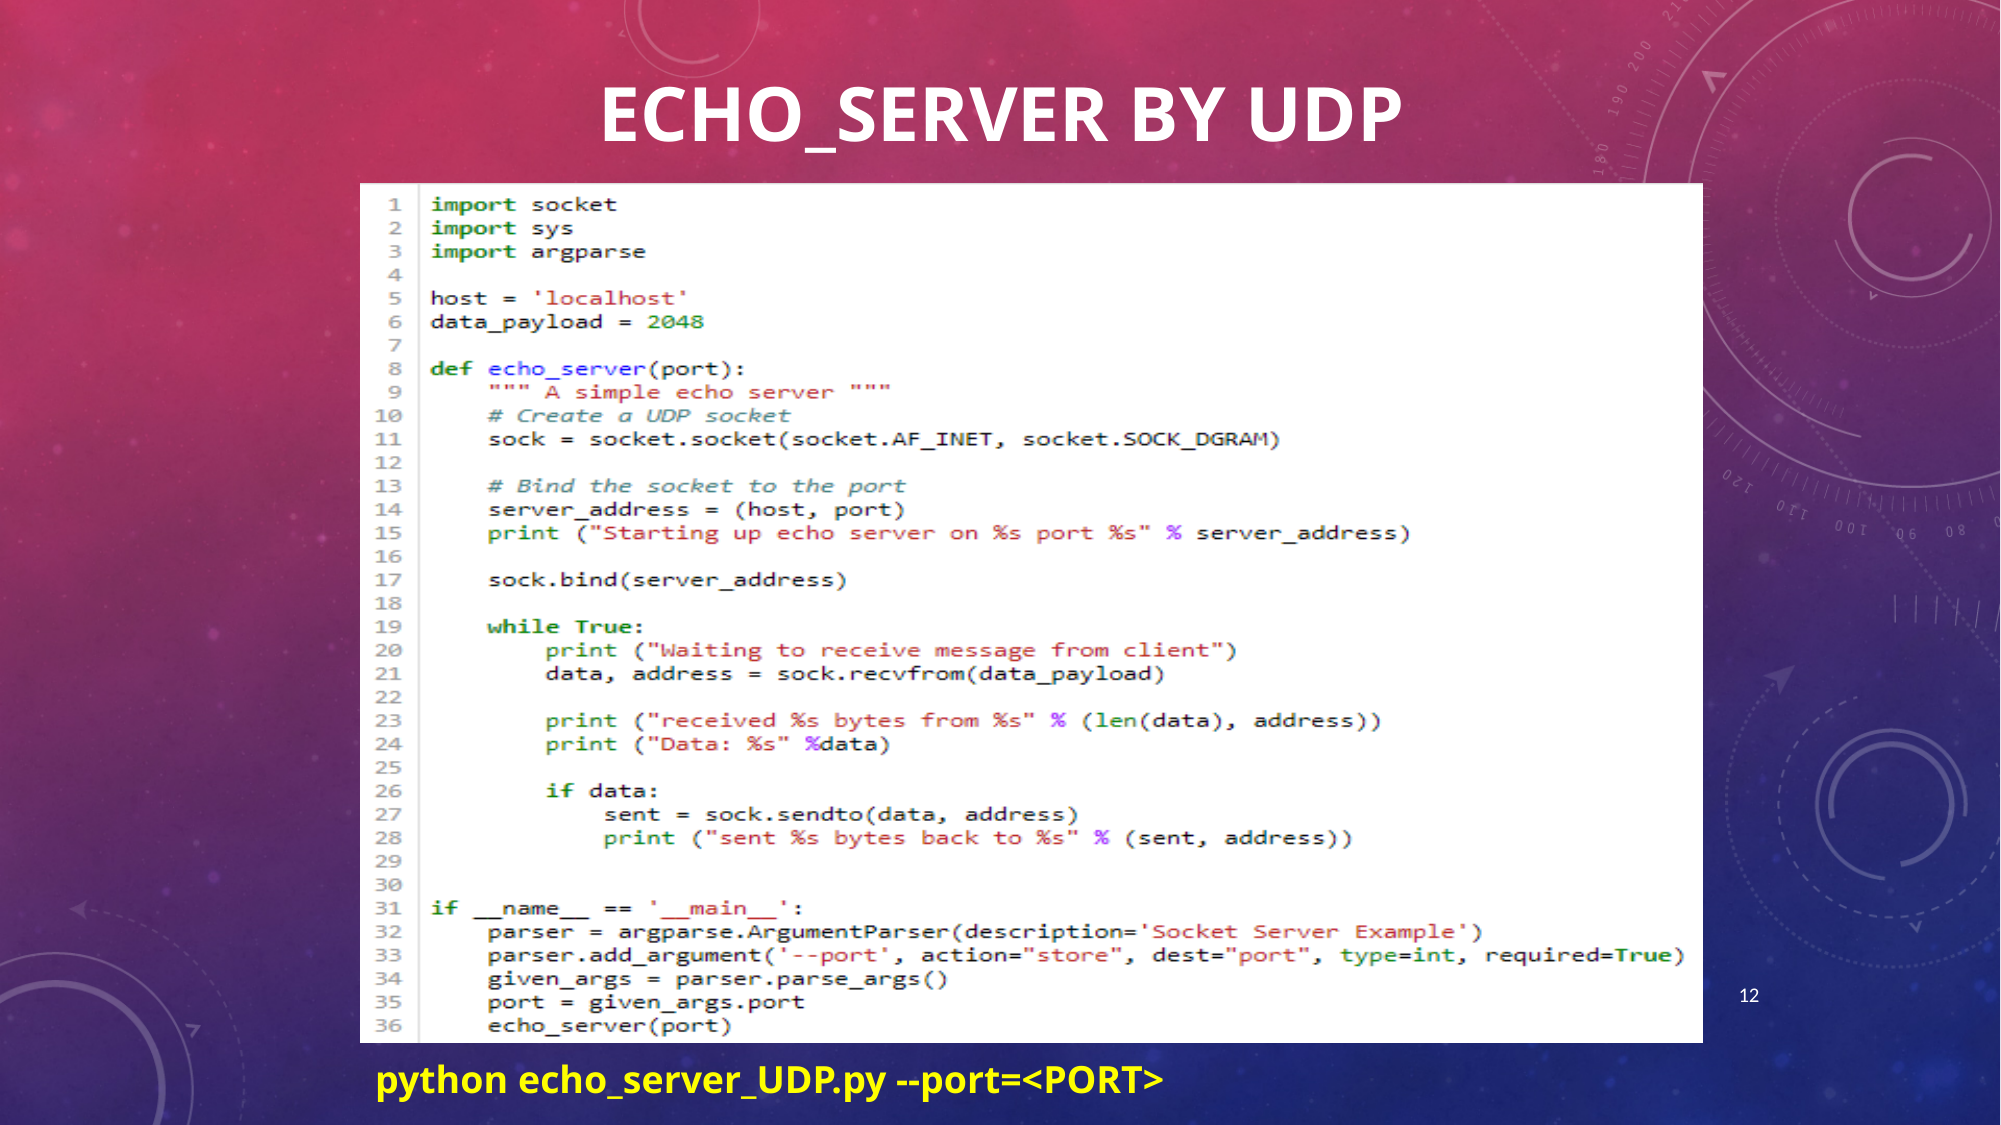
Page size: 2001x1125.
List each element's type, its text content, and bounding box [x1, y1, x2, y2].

text_box python echo_server_UDP.py --port=<PORT> [360, 1052, 1652, 1109]
picture [0, 0, 2001, 1125]
title echo_server by UDP [102, 17, 1903, 206]
slide_number 12 [1709, 963, 1775, 1025]
